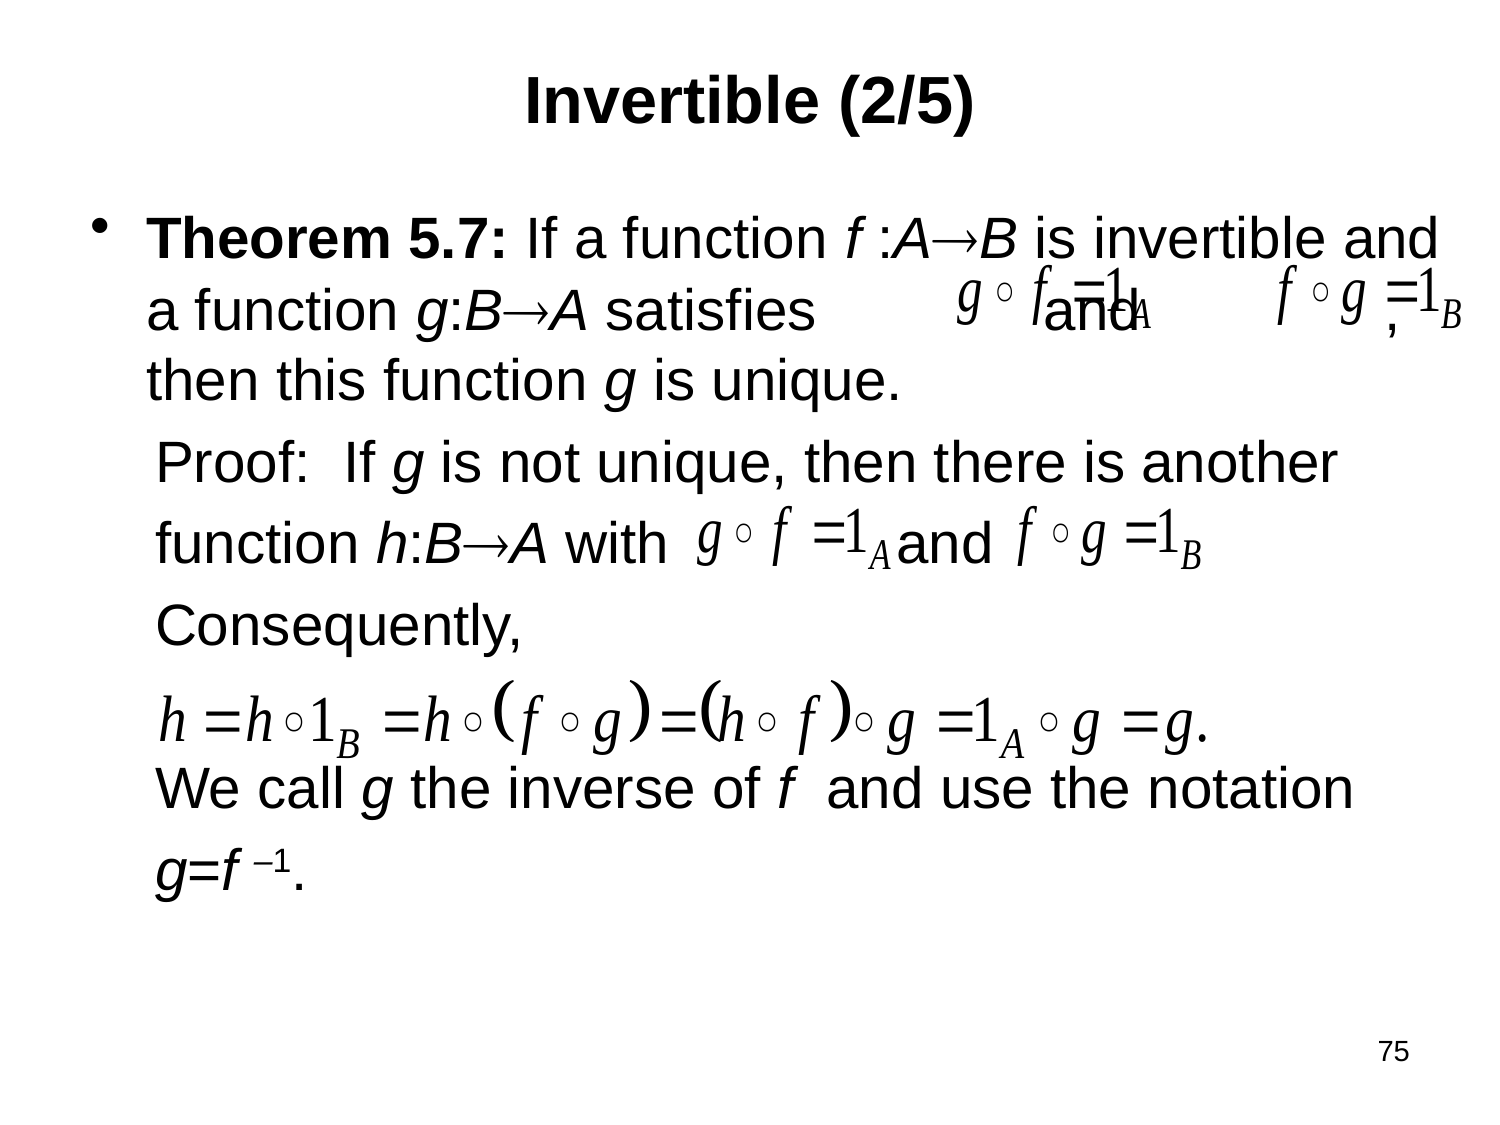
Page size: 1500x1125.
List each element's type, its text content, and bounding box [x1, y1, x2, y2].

slide_number 75 [1074, 1024, 1425, 1103]
title Invertible (2/5) [75, 45, 1425, 149]
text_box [949, 250, 1470, 338]
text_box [689, 491, 1210, 580]
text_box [151, 680, 1215, 769]
list Theorem 5.7: If a function f :AB is invertible and a function g:BA satisfies and , then this function g is unique. Proof: If g is not unique, then there is another function h:BA with and Consequently, We call g the inverse of f and use the notation g=f –1. [75, 184, 1459, 1012]
